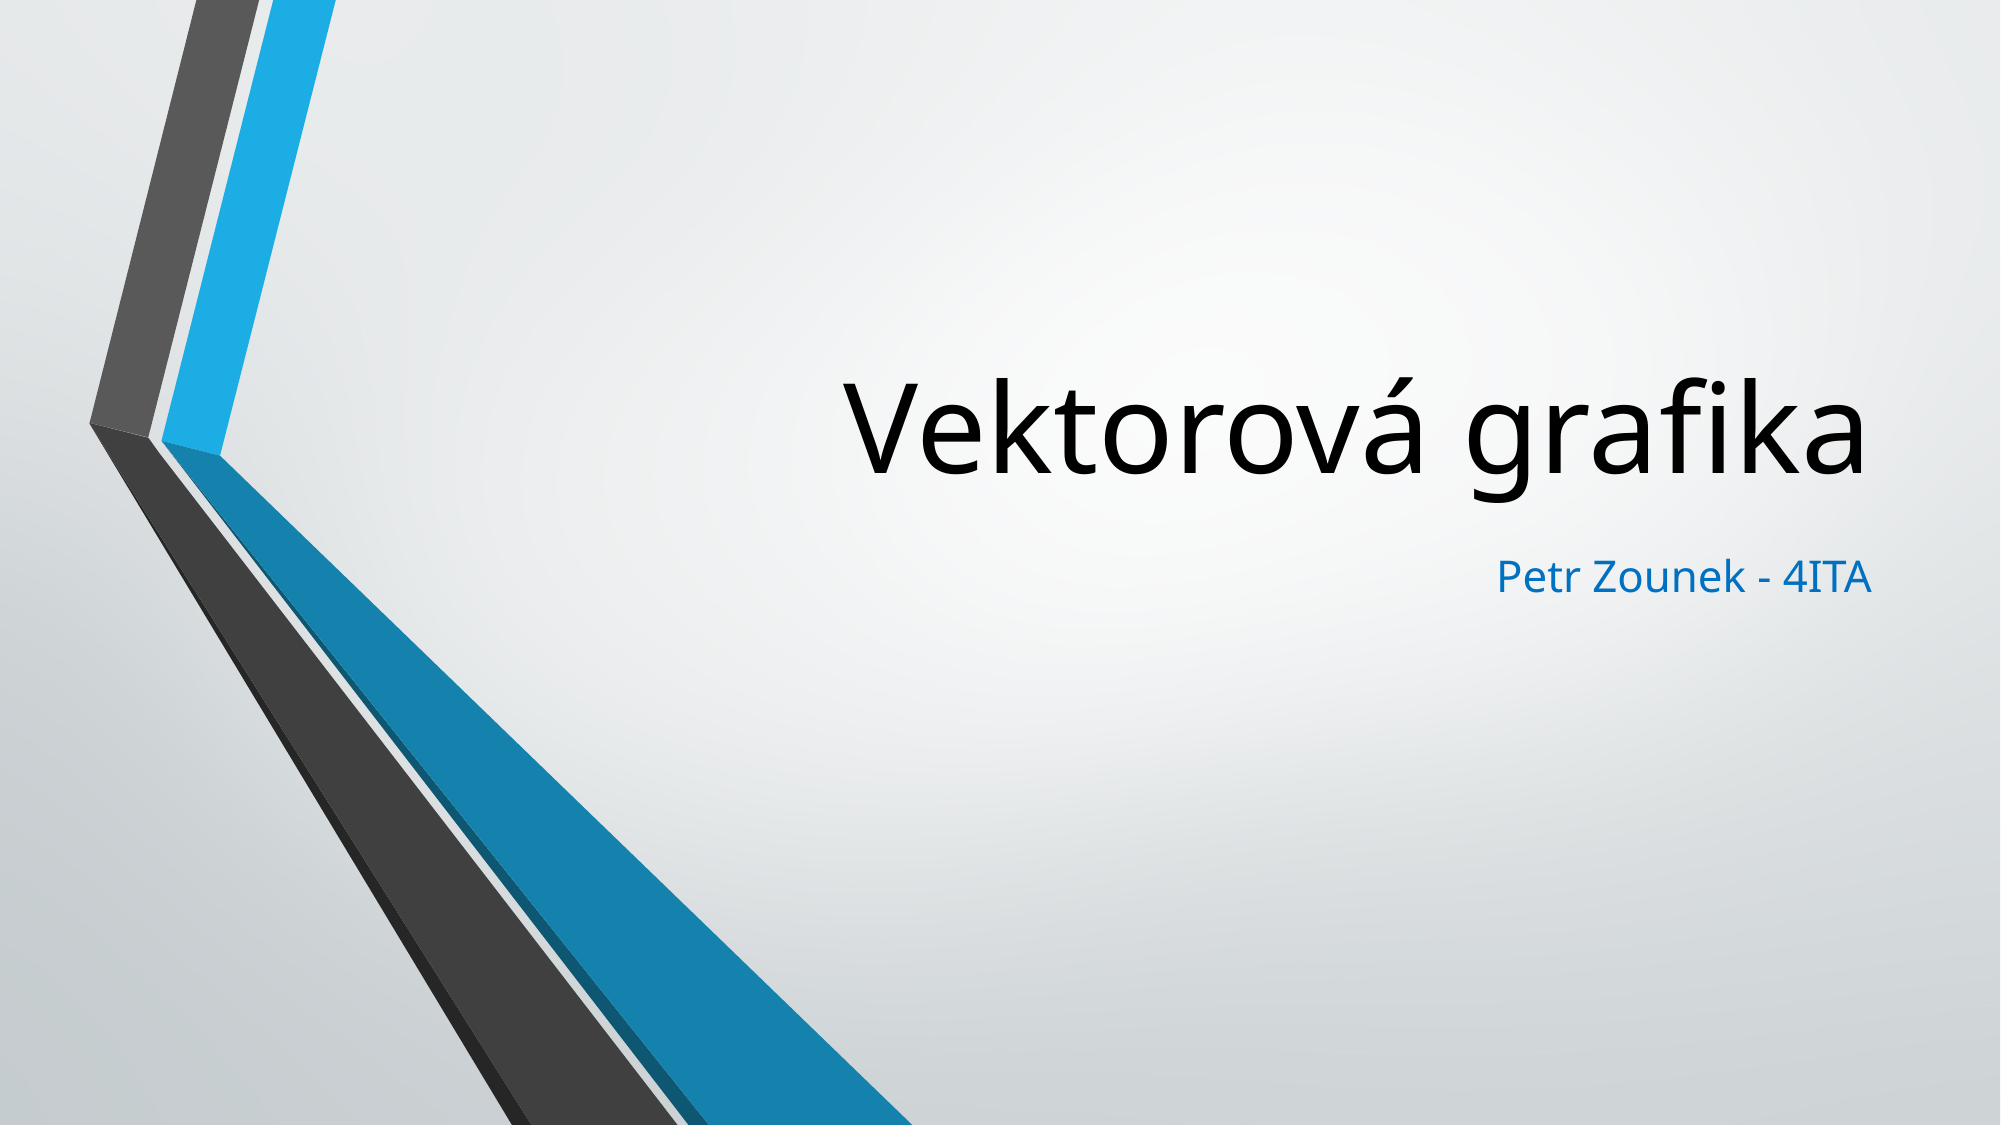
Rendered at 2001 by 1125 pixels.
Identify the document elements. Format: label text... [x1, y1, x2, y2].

title Vektorová grafika [480, 226, 1887, 656]
subtitle Petr Zounek - 4ITA [740, 541, 1887, 770]
